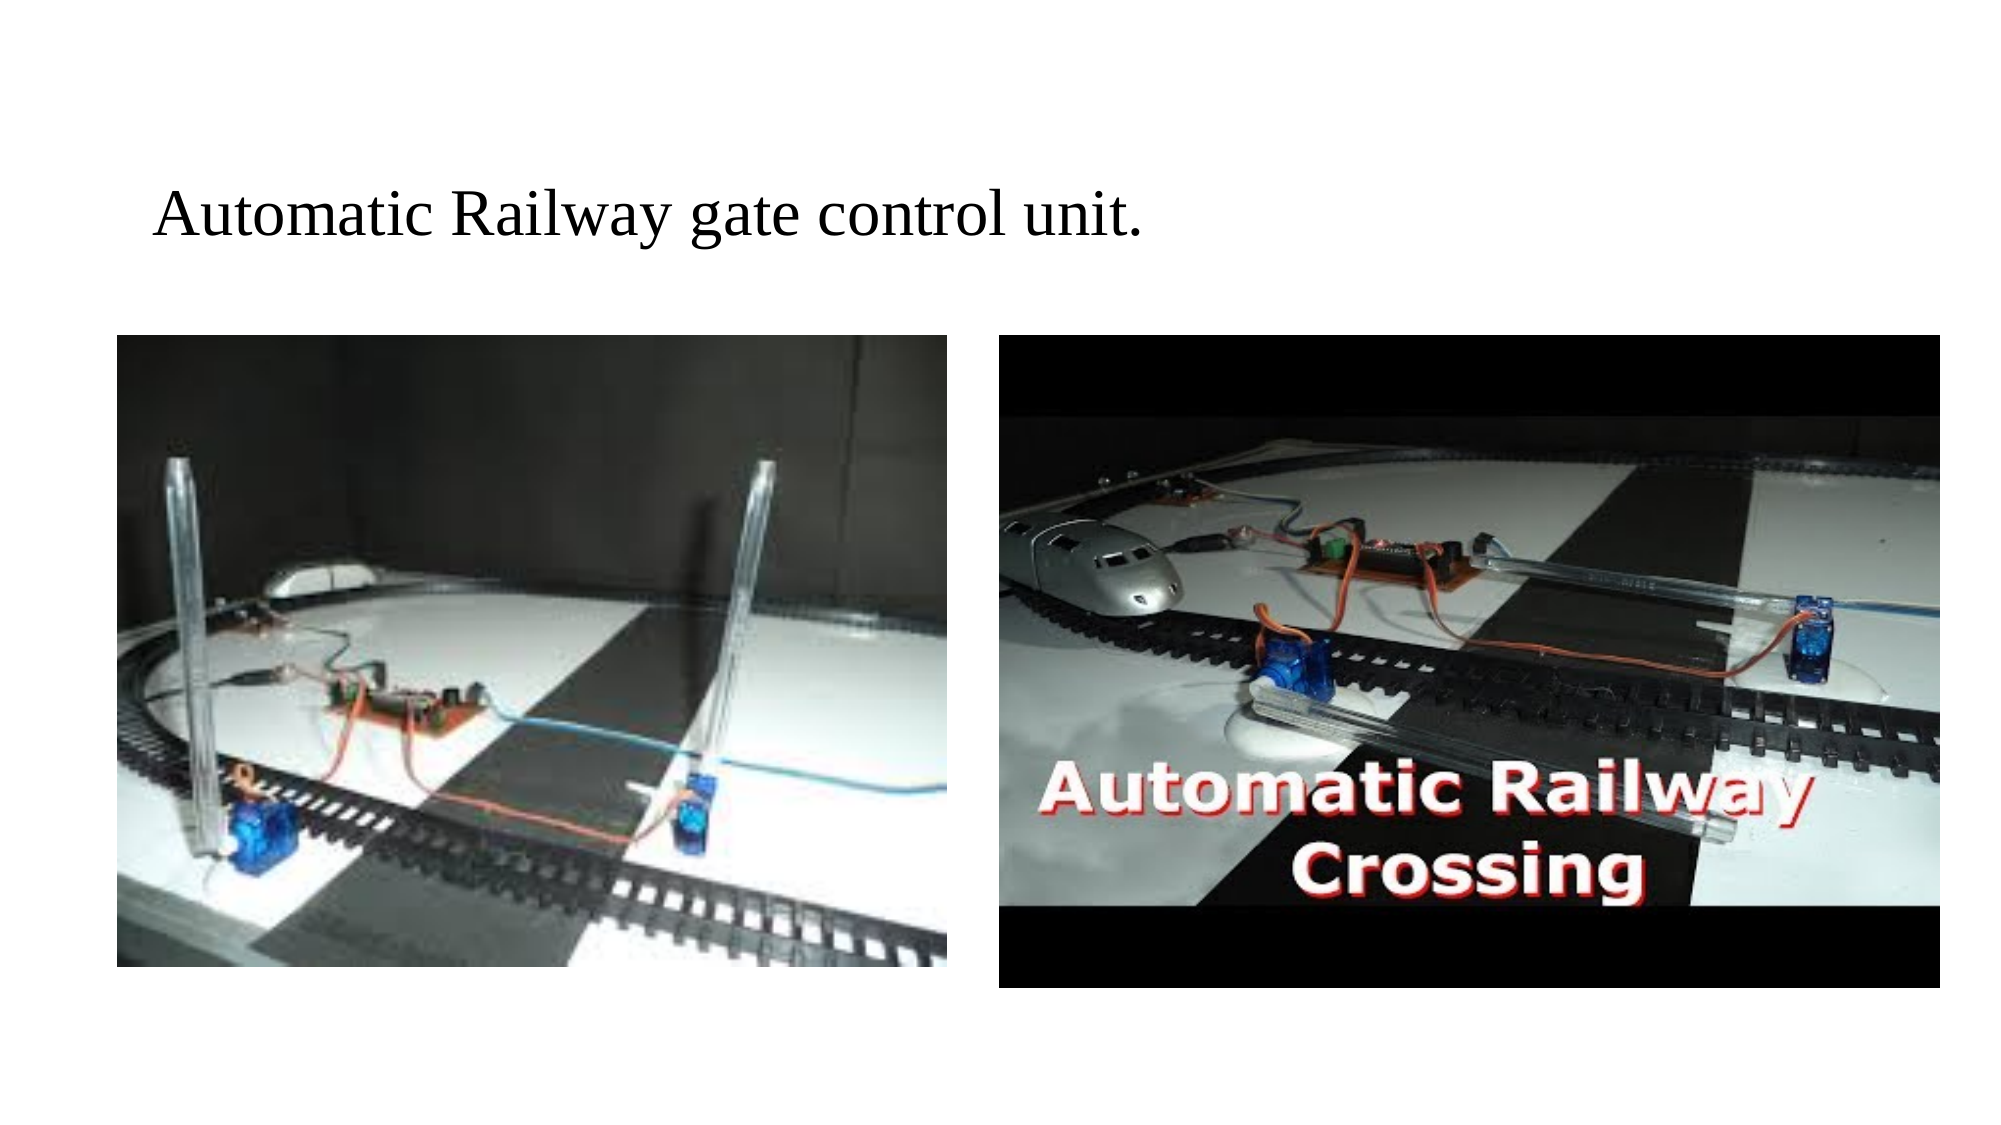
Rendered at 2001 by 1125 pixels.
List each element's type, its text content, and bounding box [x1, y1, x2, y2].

title Automatic Railway gate control unit. [137, 59, 1863, 278]
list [117, 335, 947, 967]
picture [999, 335, 1940, 988]
